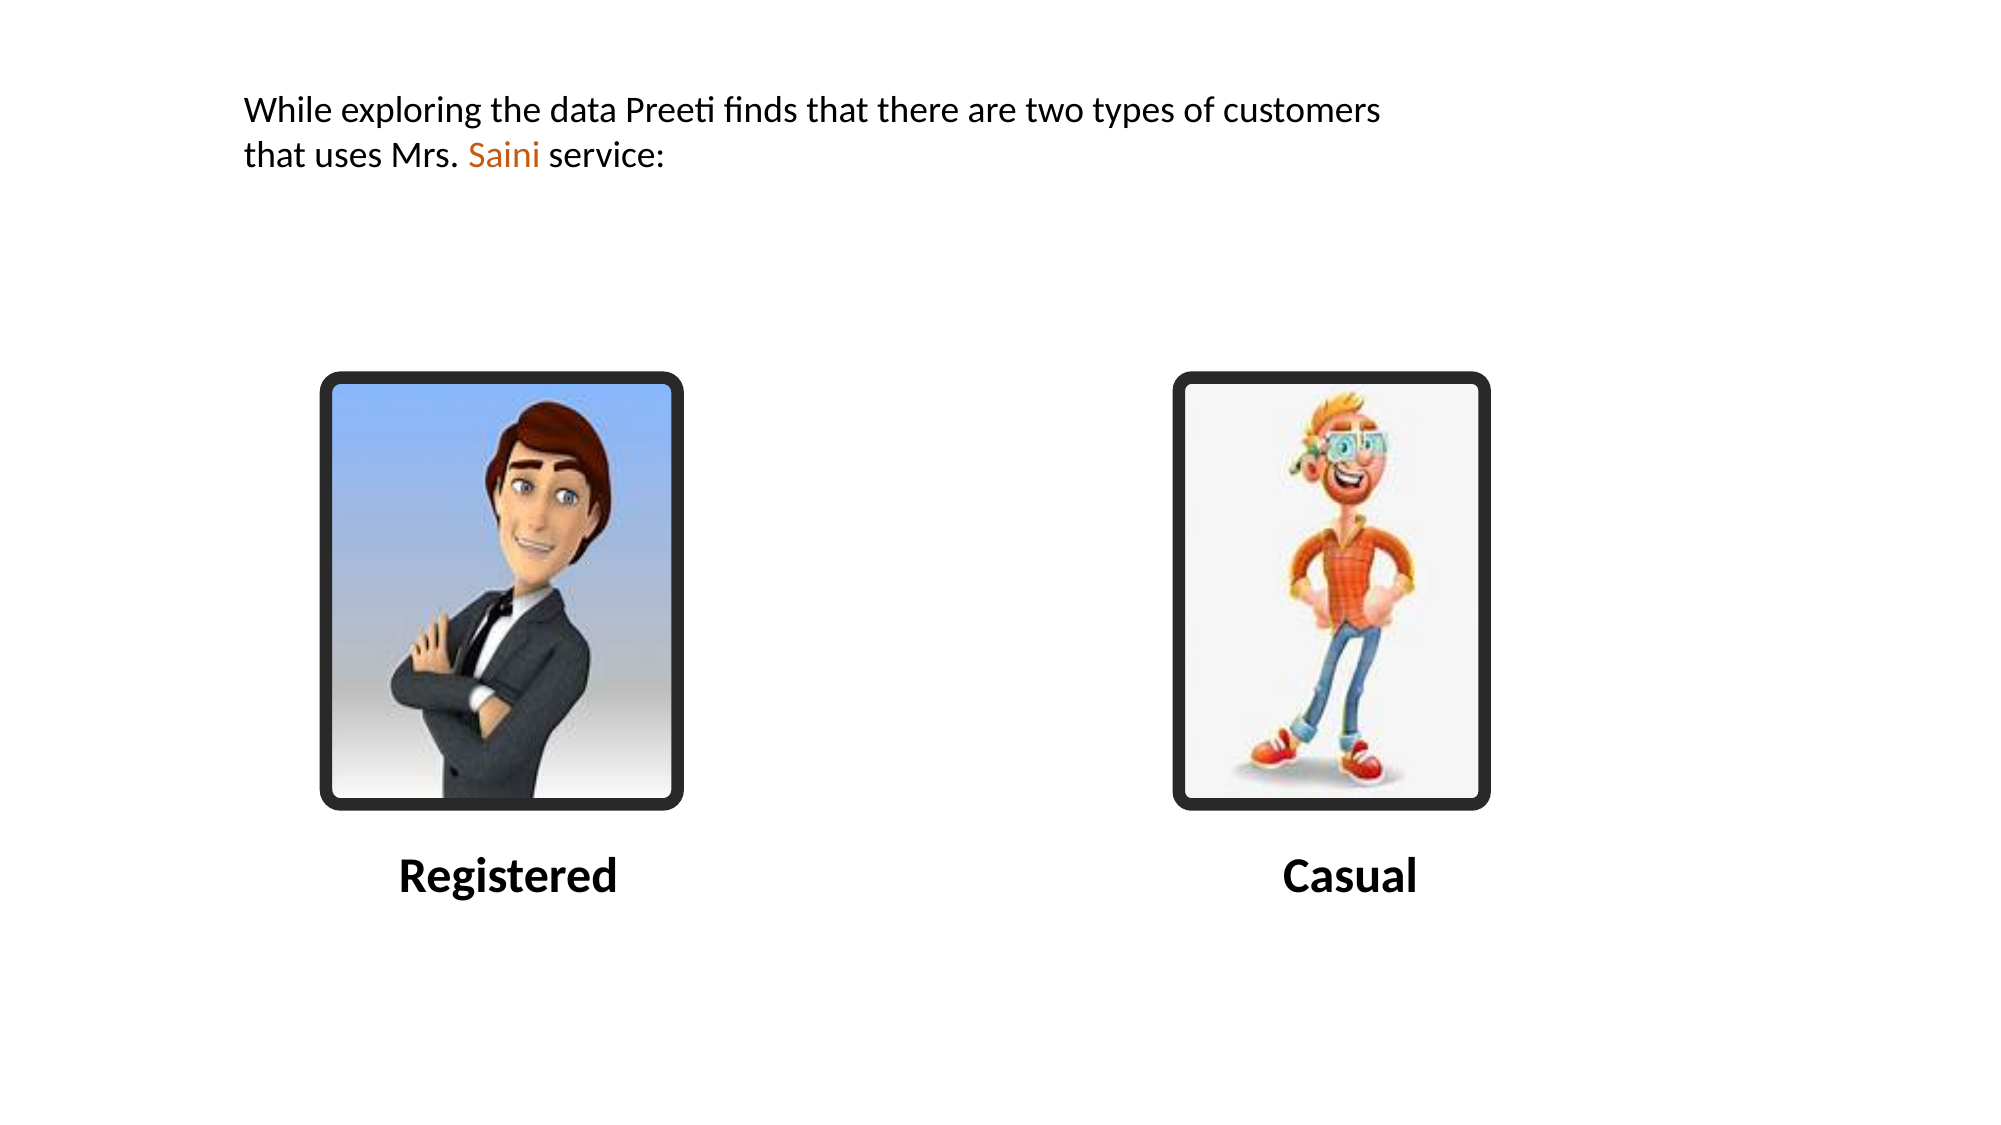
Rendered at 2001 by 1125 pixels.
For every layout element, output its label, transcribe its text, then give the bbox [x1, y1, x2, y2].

text_box Registered [384, 835, 665, 911]
text_box Casual [1268, 835, 1458, 911]
text_box While exploring the data Preeti finds that there are two types of customers that uses Mrs. Saini service: [228, 77, 1443, 183]
picture [325, 377, 678, 805]
picture [1178, 377, 1485, 805]
